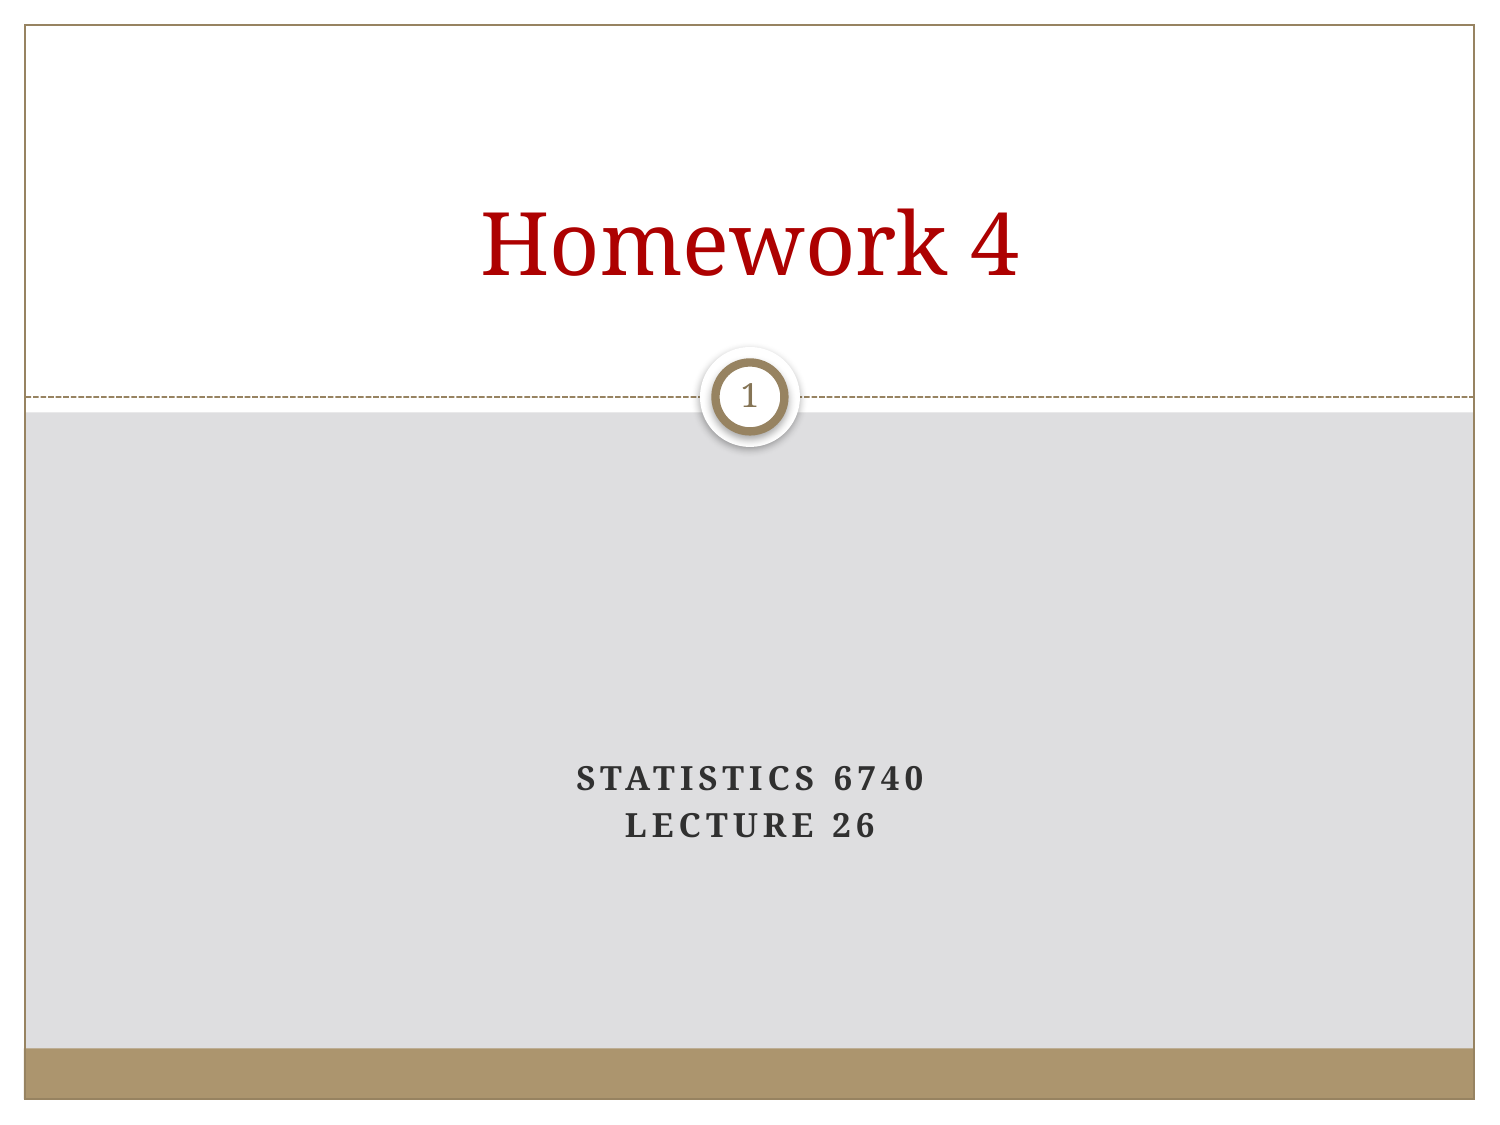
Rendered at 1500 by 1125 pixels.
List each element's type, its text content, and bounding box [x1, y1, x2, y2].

title Homework 4 [112, 125, 1388, 300]
slide_number 1 [712, 360, 788, 434]
subtitle Statistics 6740 Lecture 26 [225, 750, 1275, 875]
